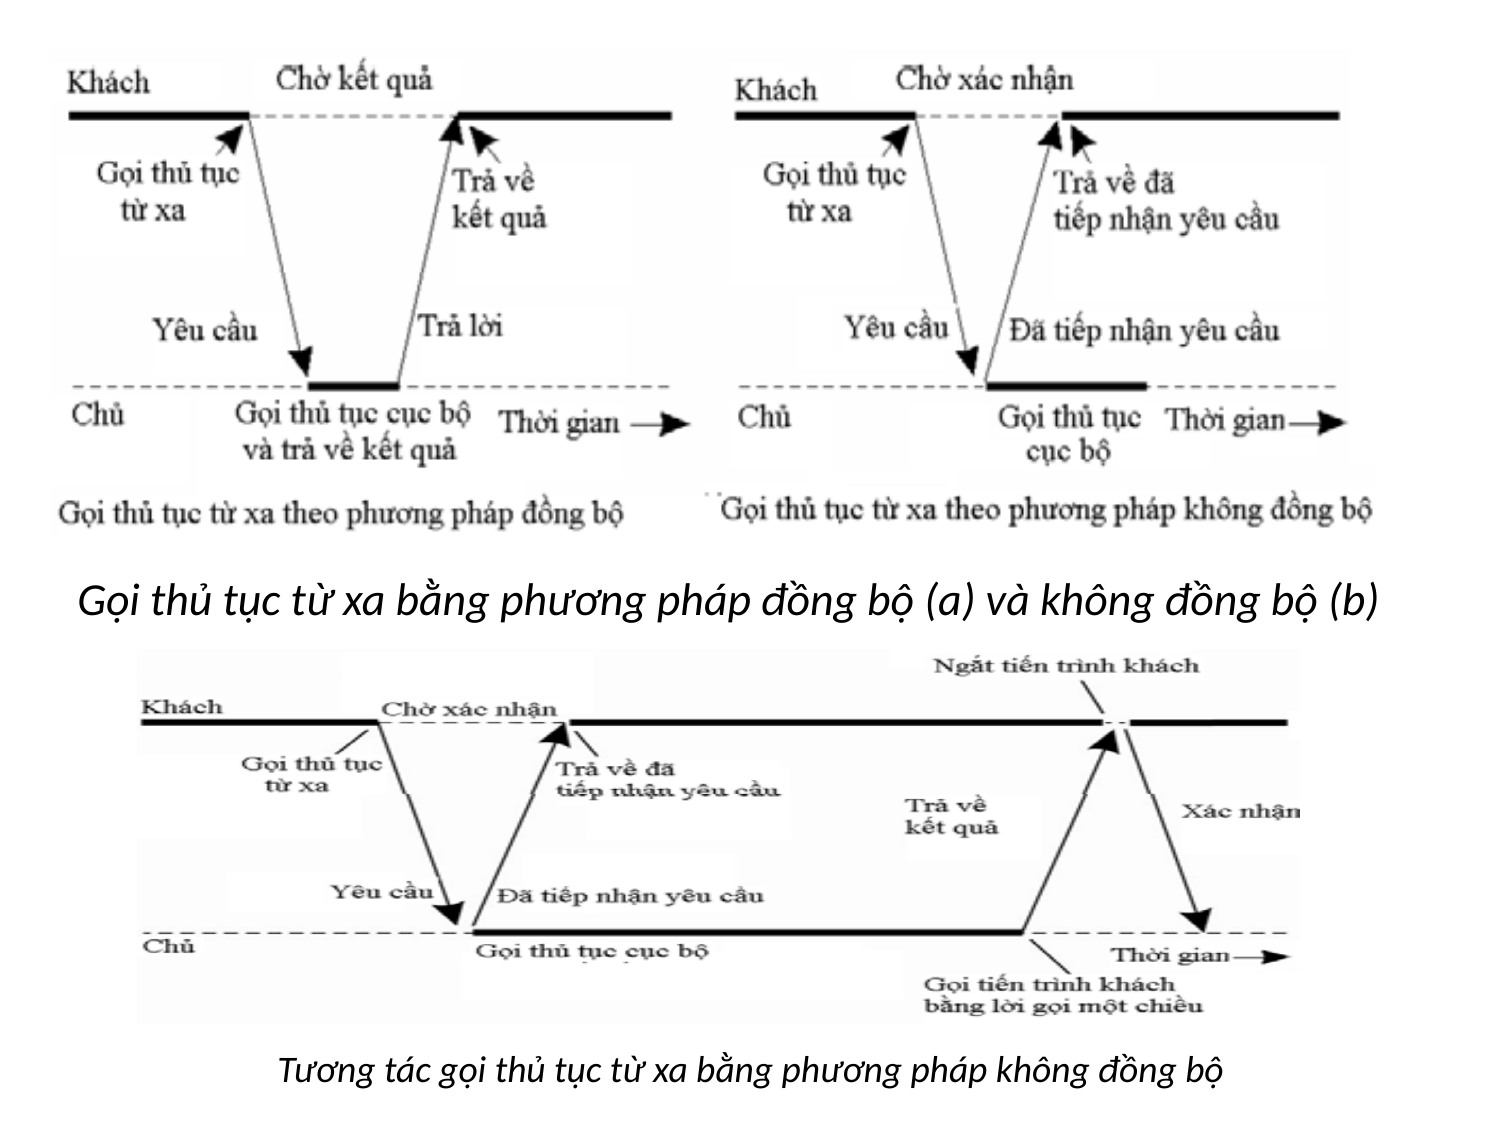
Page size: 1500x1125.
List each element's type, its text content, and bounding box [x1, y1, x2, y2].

text_box Gọi thủ tục từ xa bằng phương pháp đồng bộ (a) và không đồng bộ (b) [62, 562, 1438, 633]
picture [49, 49, 1376, 538]
picture [137, 649, 1301, 1026]
text_box Tương tác gọi thủ tục từ xa bằng phương pháp không đồng bộ [262, 1037, 1338, 1098]
